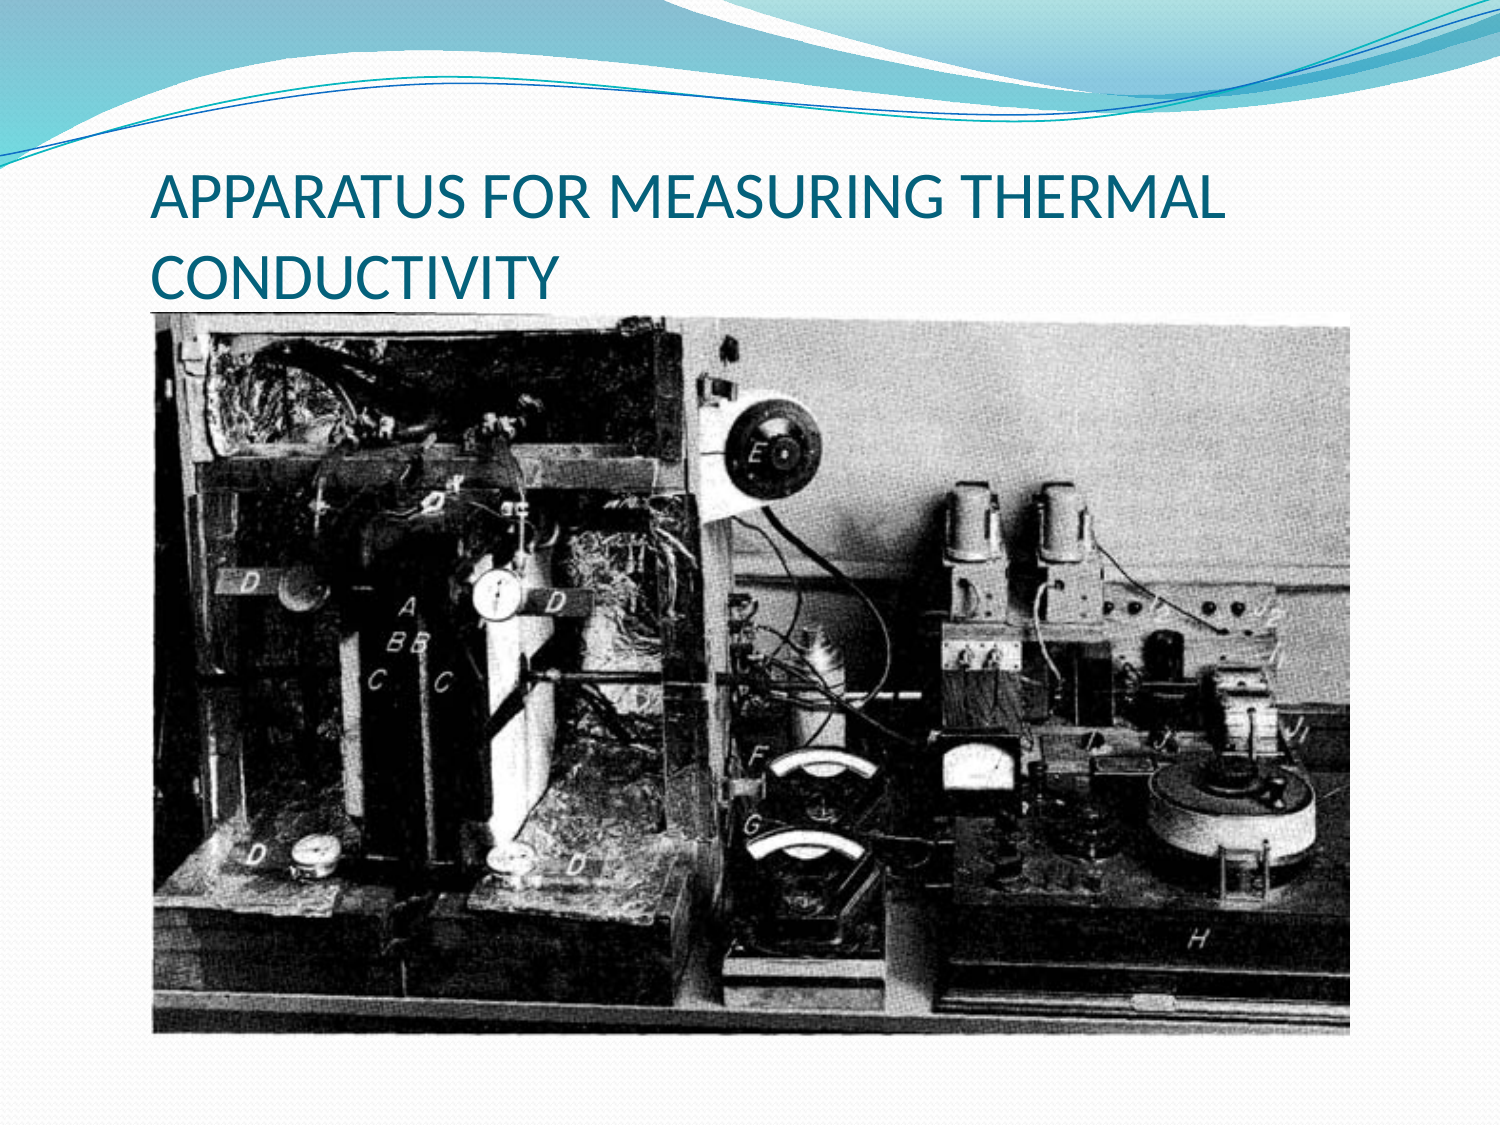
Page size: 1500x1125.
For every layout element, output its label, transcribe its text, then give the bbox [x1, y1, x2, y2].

title APPARATUS FOR MEASURING THERMAL CONDUCTIVITY [150, 125, 1500, 313]
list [149, 312, 1351, 1038]
